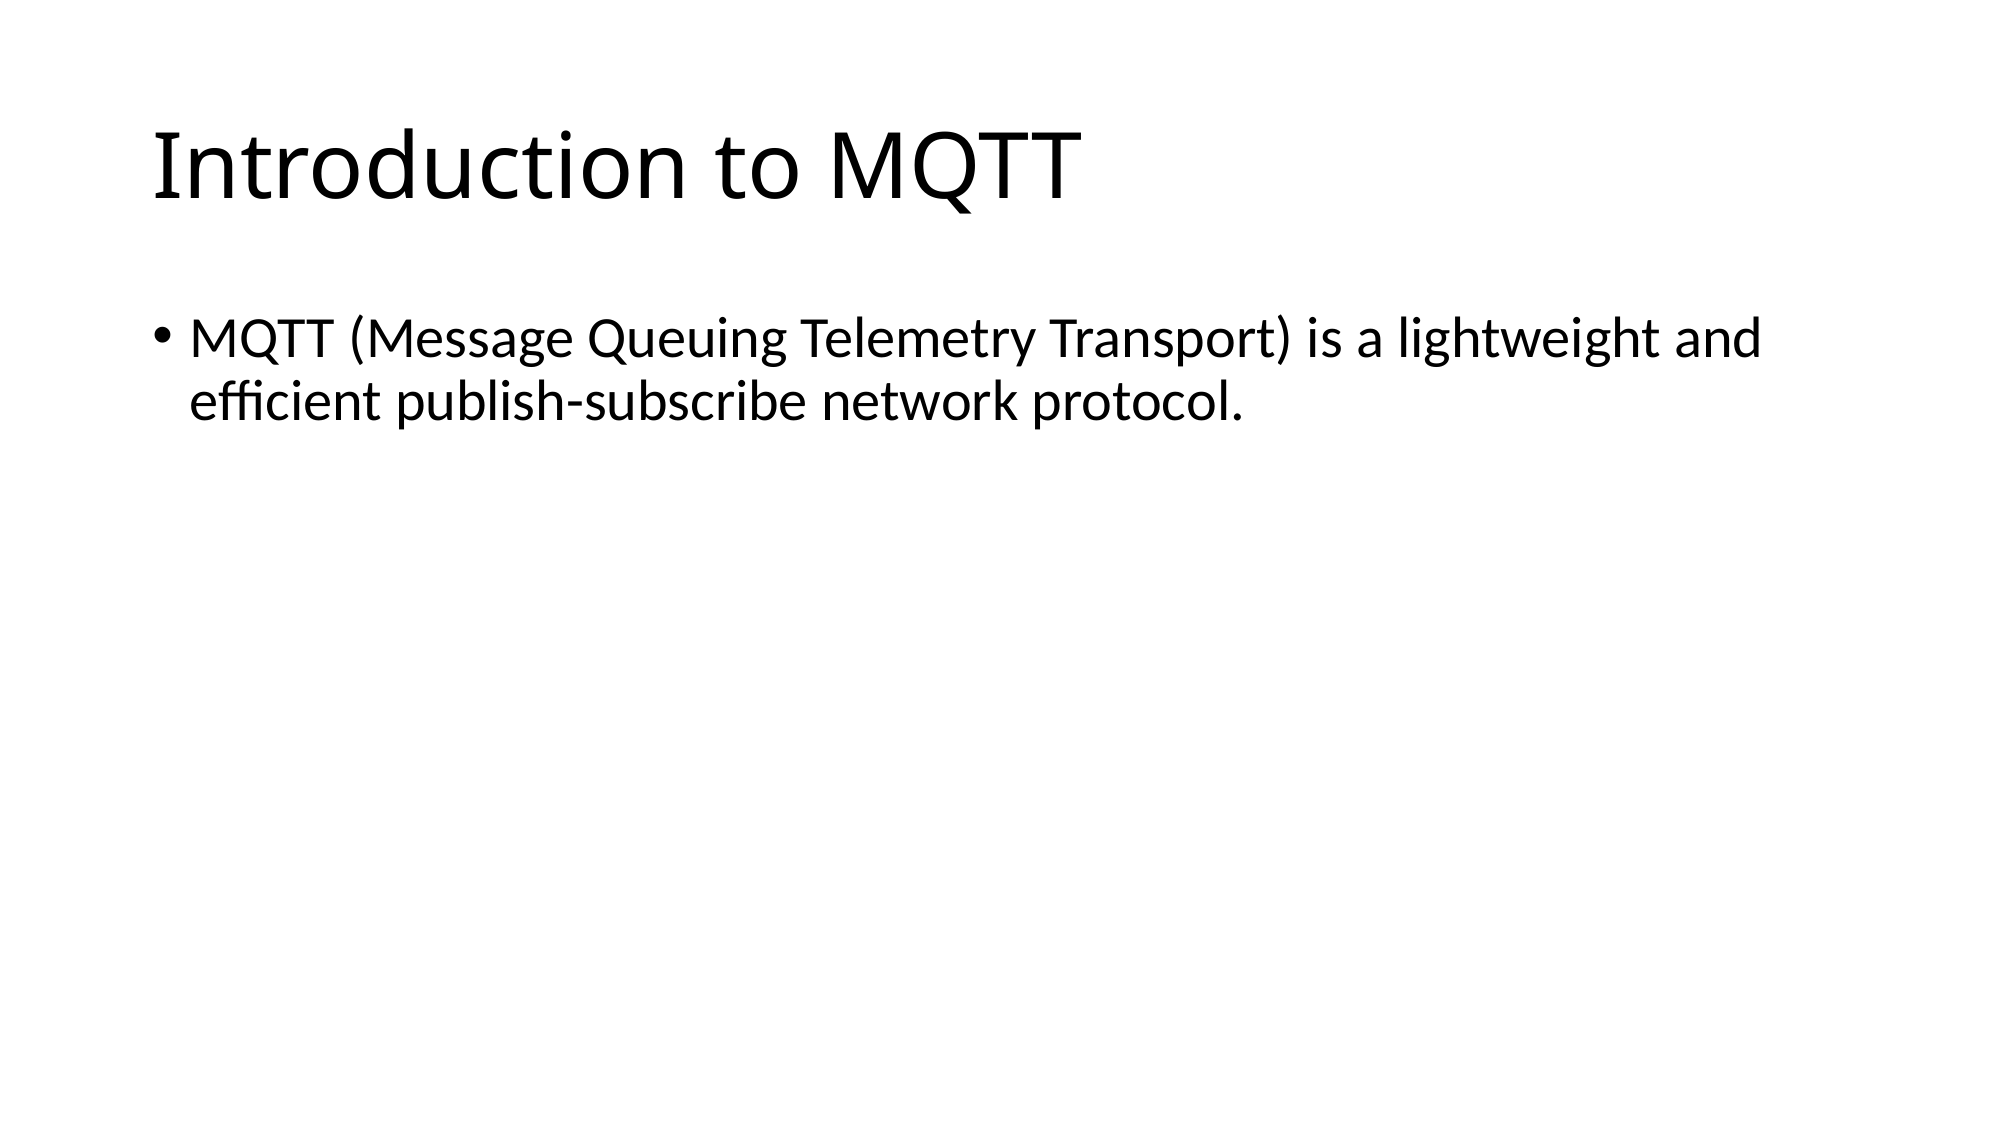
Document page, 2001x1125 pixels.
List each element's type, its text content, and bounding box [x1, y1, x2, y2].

list MQTT (Message Queuing Telemetry Transport) is a lightweight and efficient publish-subscribe network protocol. [137, 299, 1863, 1014]
title Introduction to MQTT [137, 59, 1863, 278]
